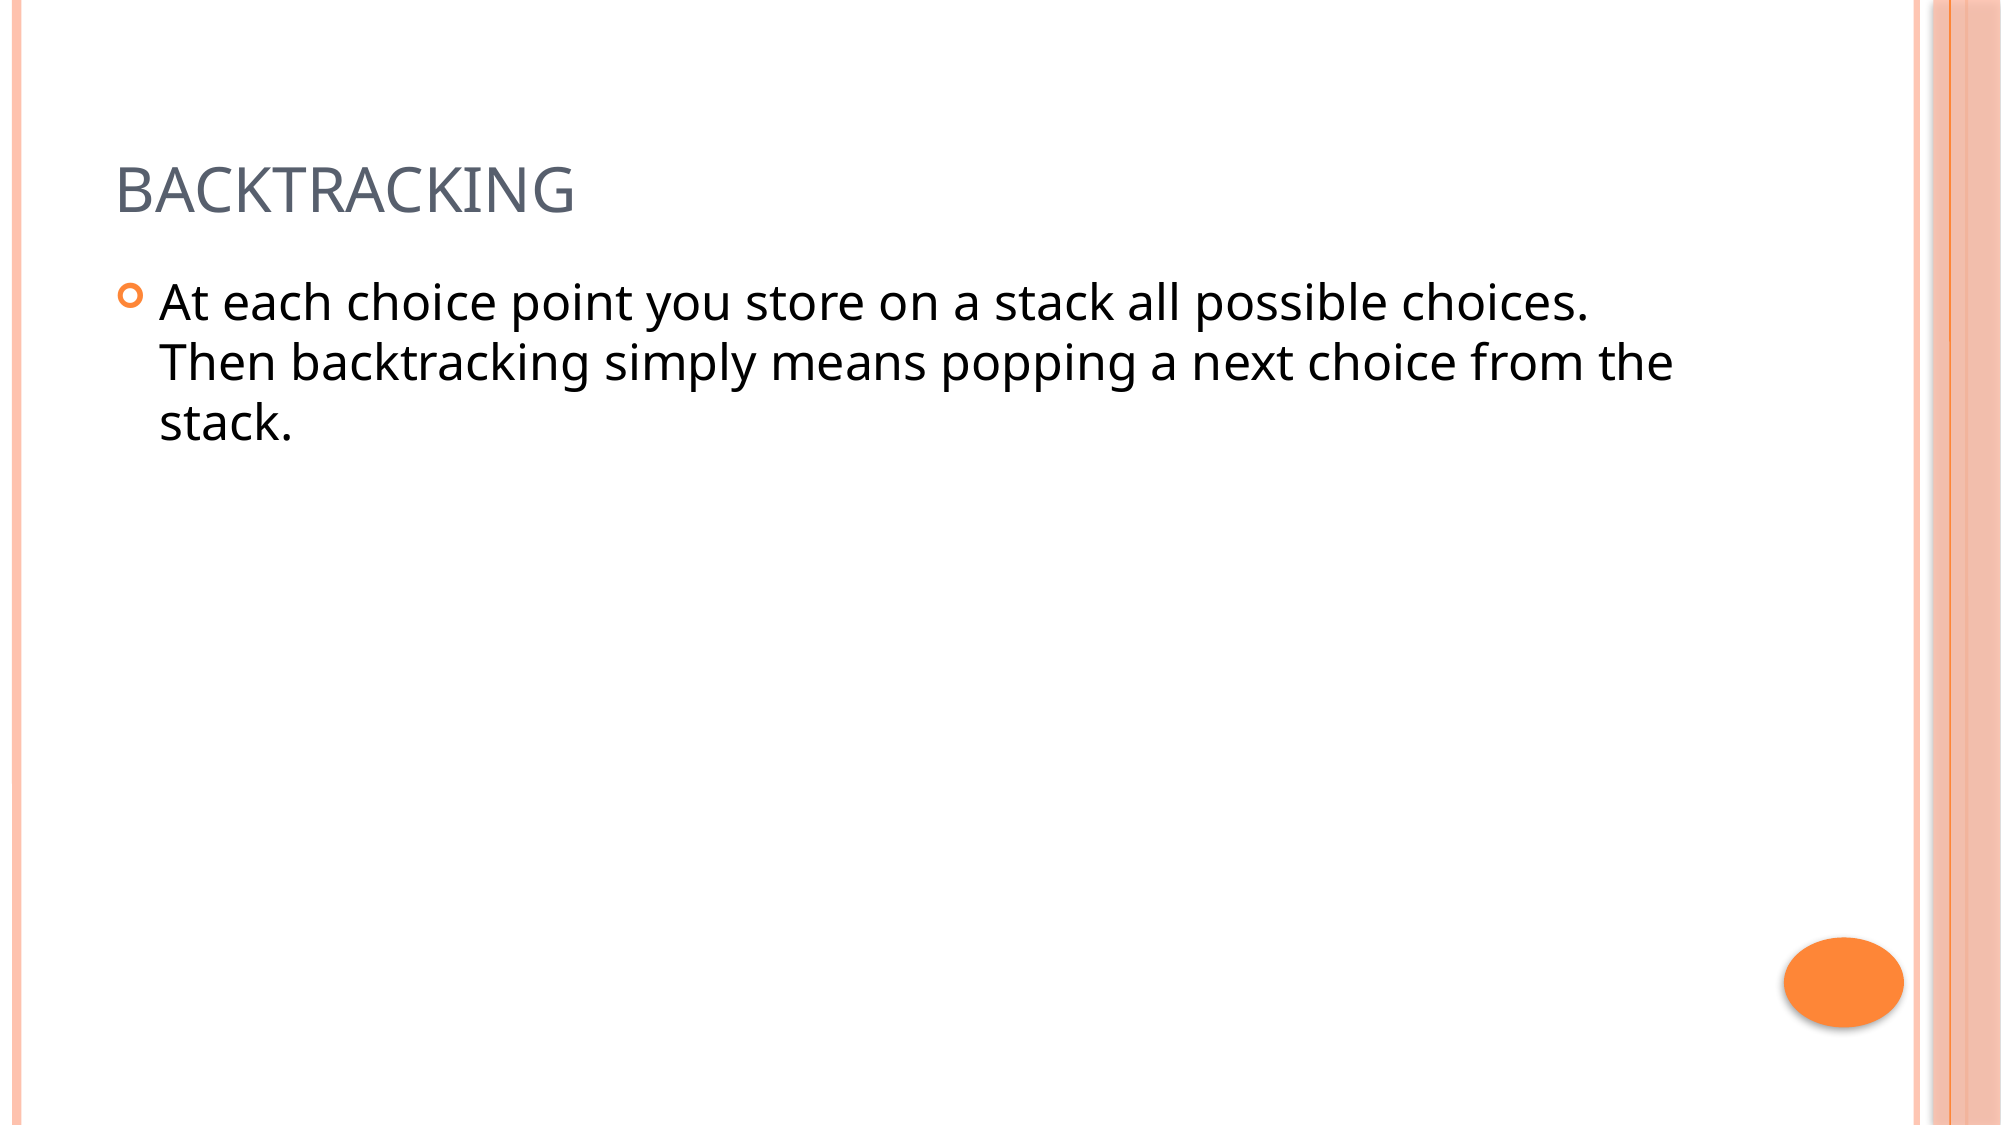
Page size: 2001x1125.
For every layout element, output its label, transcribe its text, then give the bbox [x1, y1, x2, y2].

list At each choice point you store on a stack all possible choices. Then backtracking simply means popping a next choice from the stack. [99, 262, 1734, 1062]
title Backtracking [99, 45, 1734, 233]
